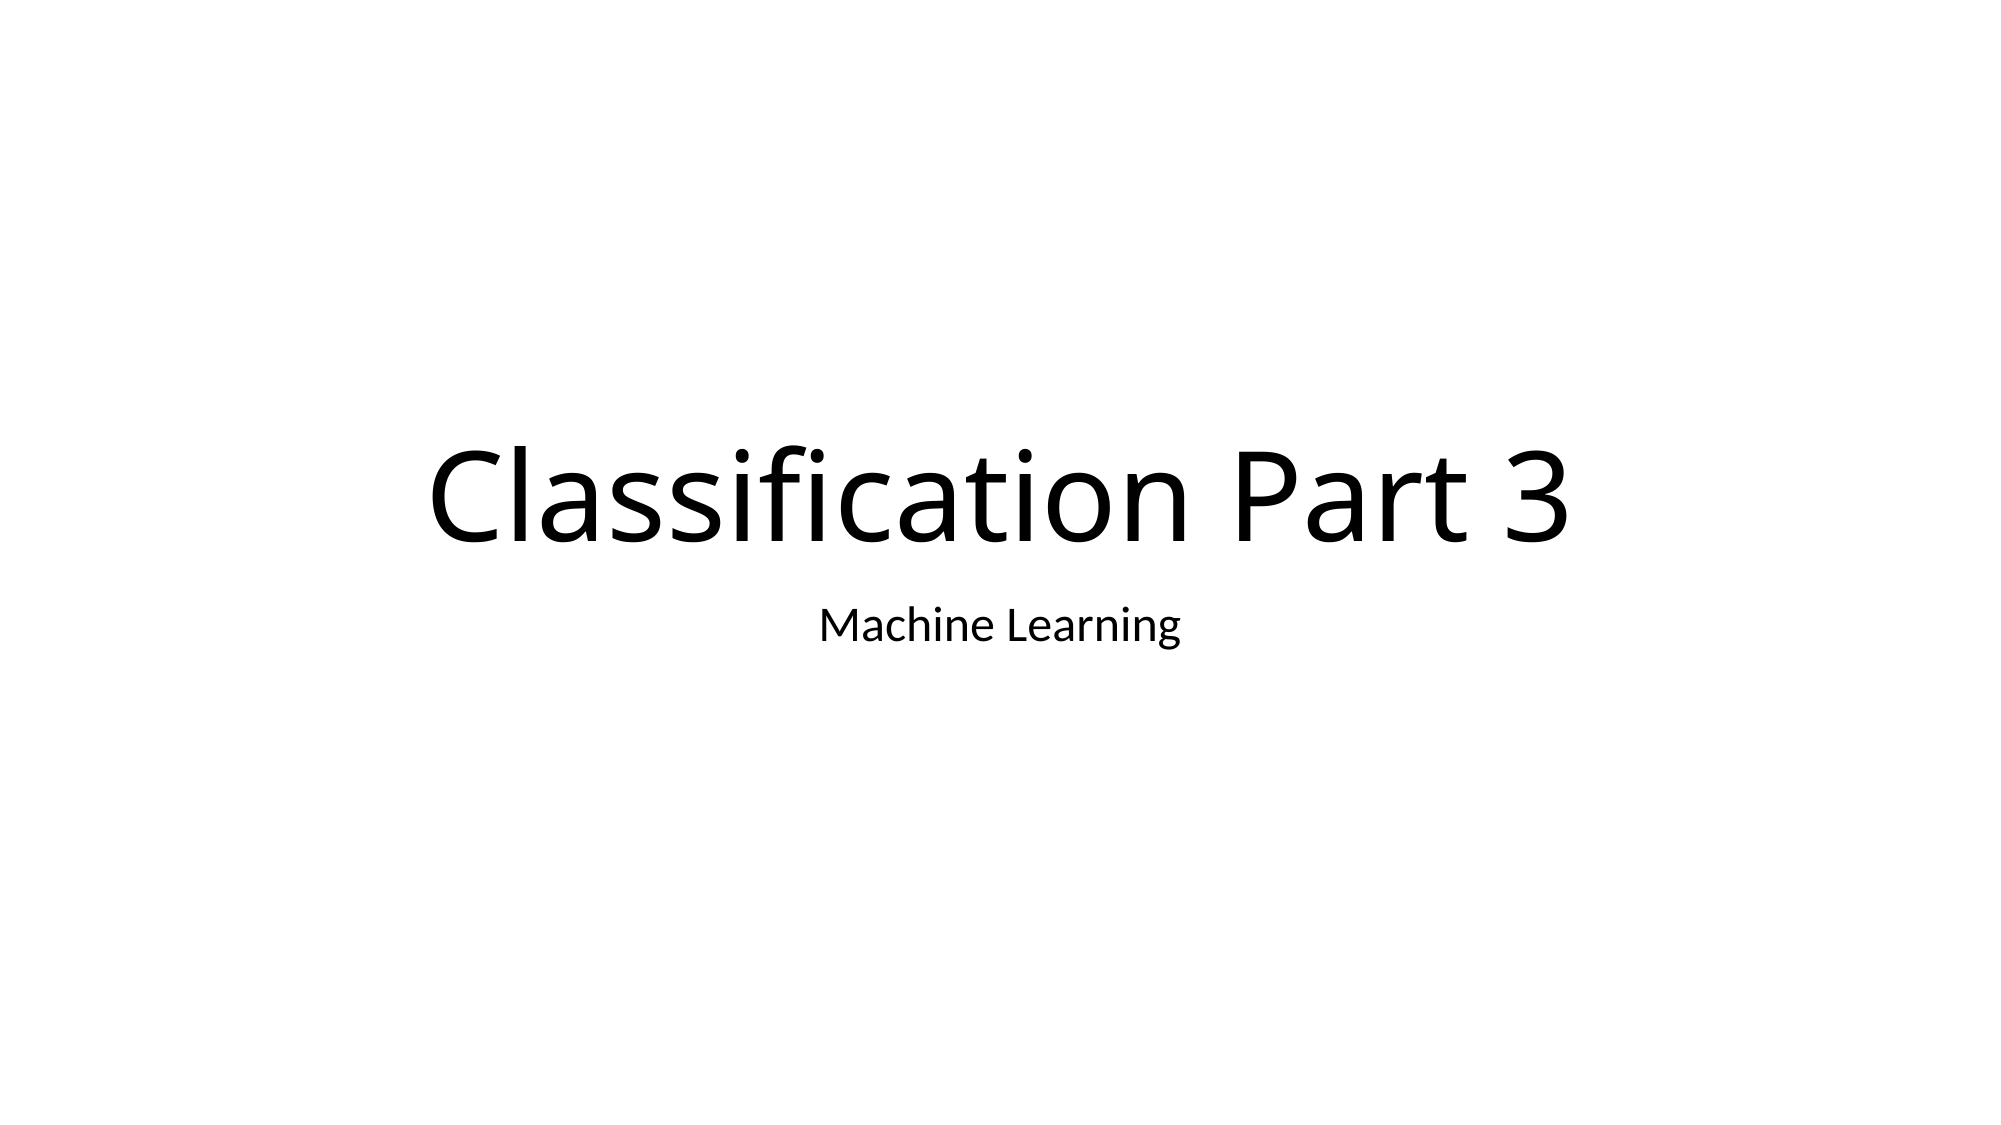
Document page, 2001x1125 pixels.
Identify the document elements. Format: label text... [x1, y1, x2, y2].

title Classification Part 3 [249, 184, 1750, 576]
subtitle Machine Learning [249, 590, 1750, 863]
